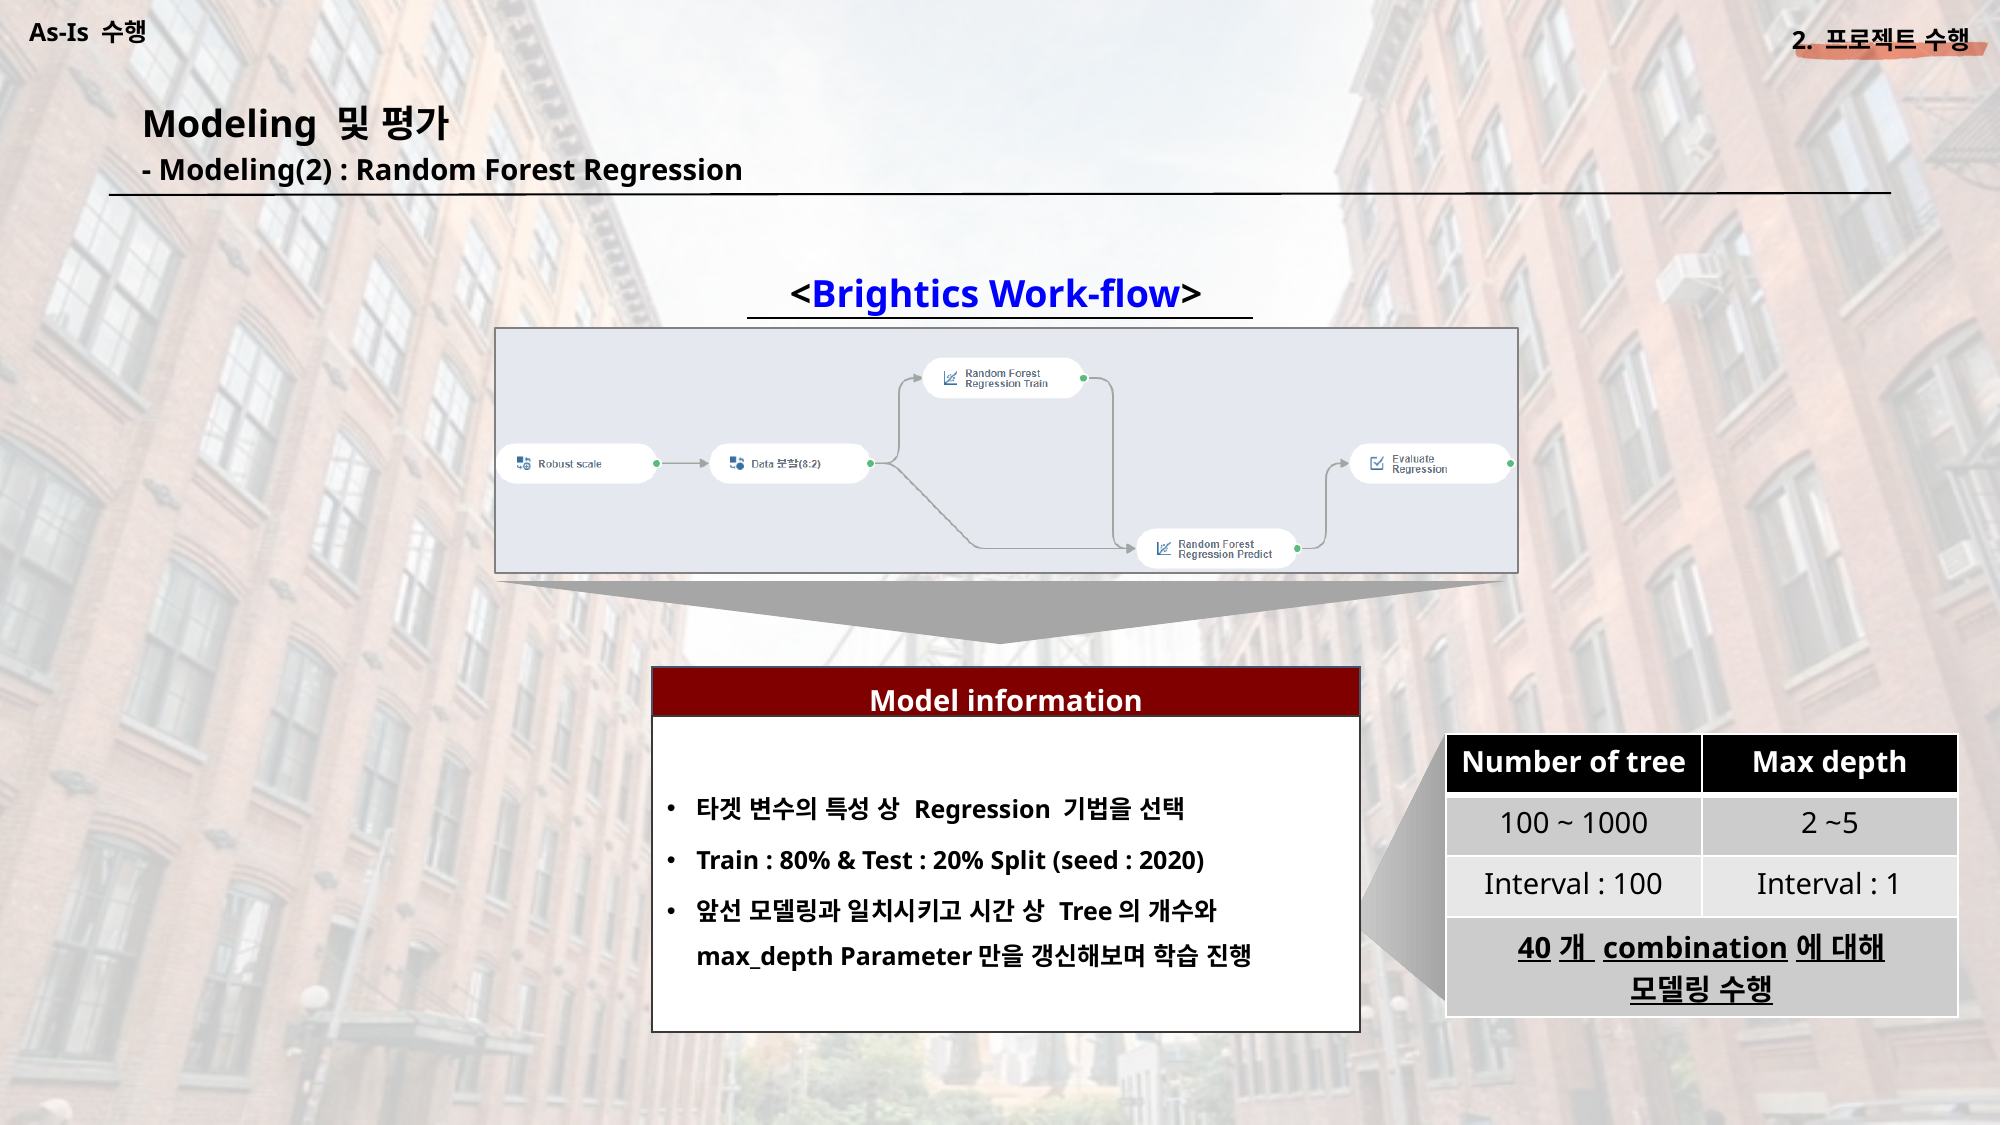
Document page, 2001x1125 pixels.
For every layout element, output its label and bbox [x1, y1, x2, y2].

picture [0, 0, 2000, 1125]
text_box [108, 92, 1892, 199]
text_box [652, 666, 1361, 1033]
text_box [747, 262, 1253, 318]
